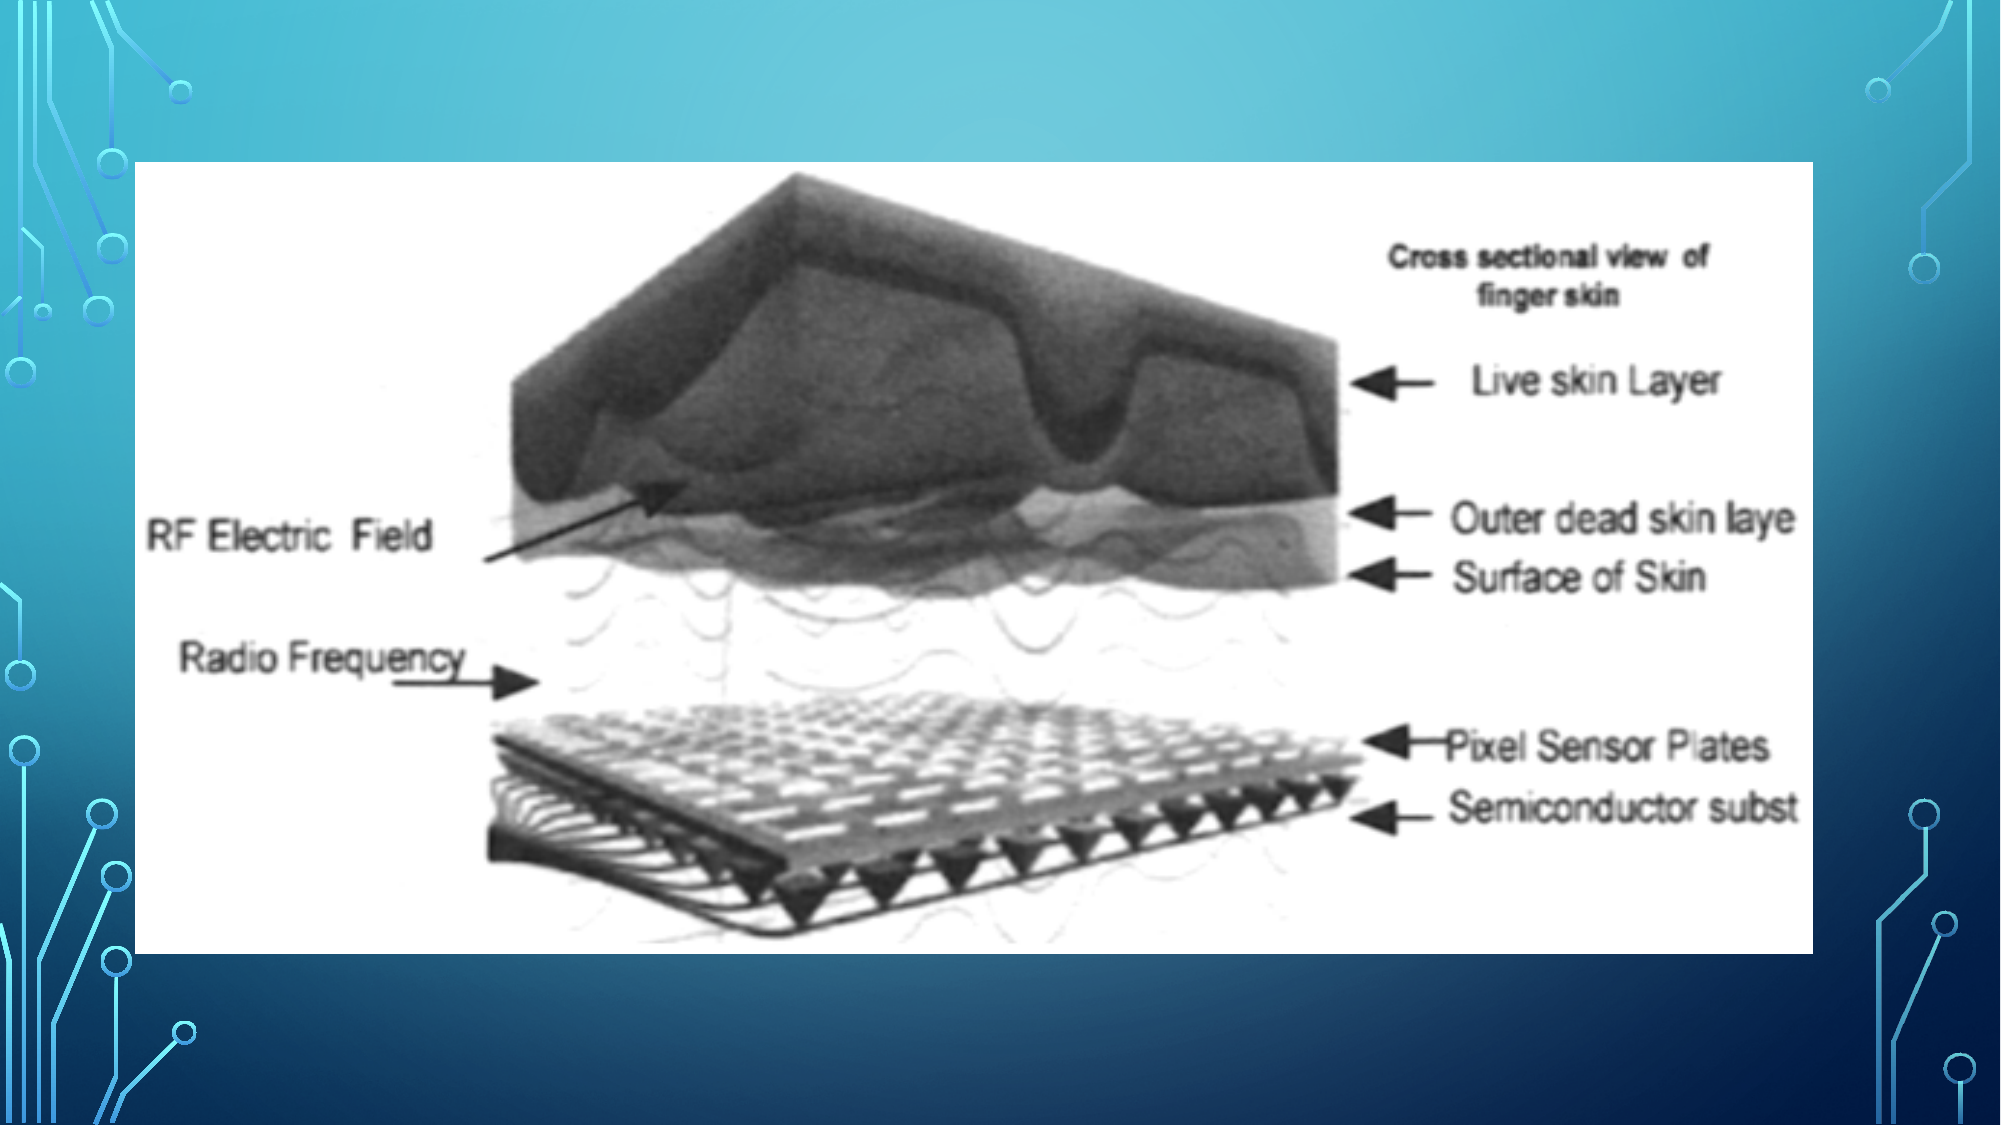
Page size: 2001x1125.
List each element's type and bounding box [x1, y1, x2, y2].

list [135, 162, 1813, 955]
